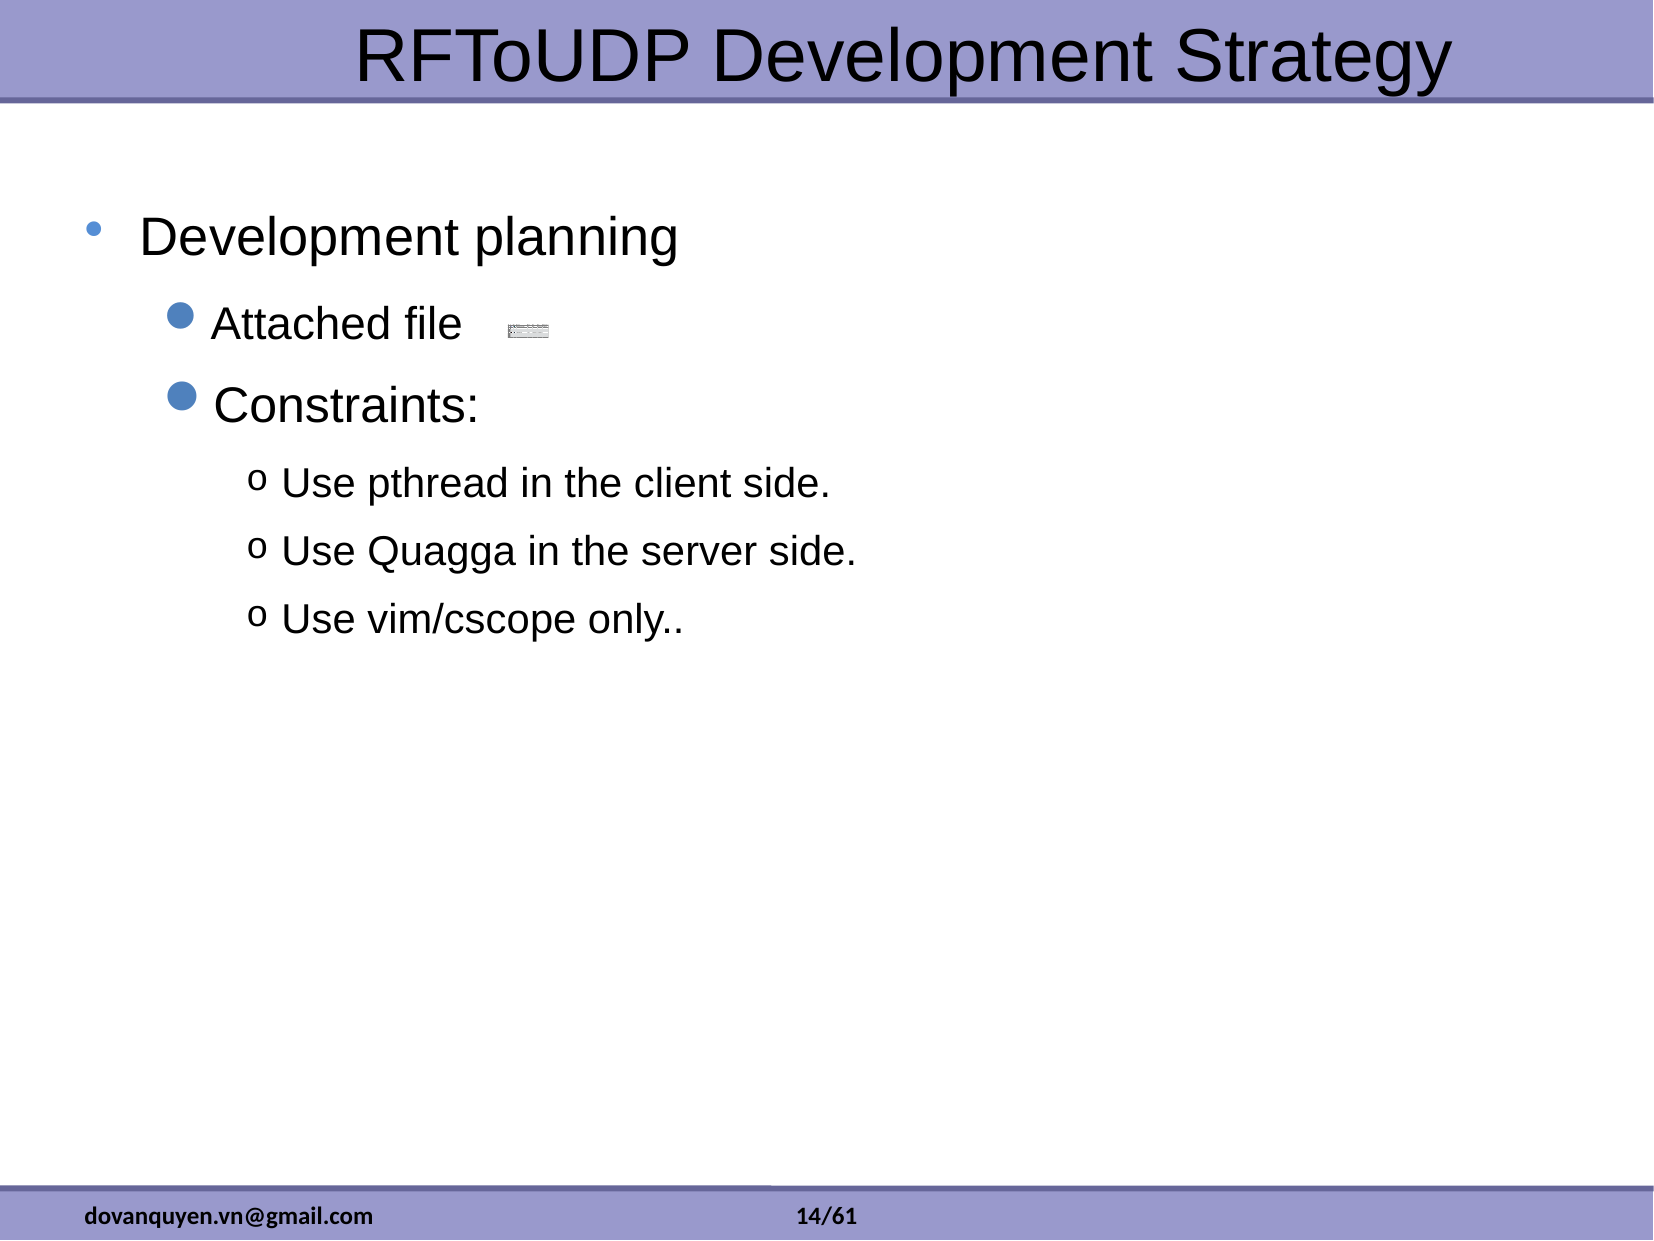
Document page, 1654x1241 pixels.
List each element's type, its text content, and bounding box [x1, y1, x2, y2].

list Development planning Attached file Constraints: Use pthread in the client side. Use Quagga in the server side. Use vim/cscope only.. [68, 201, 1592, 1118]
title RFToUDP Development Strategy [178, 5, 1631, 97]
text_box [507, 324, 549, 338]
